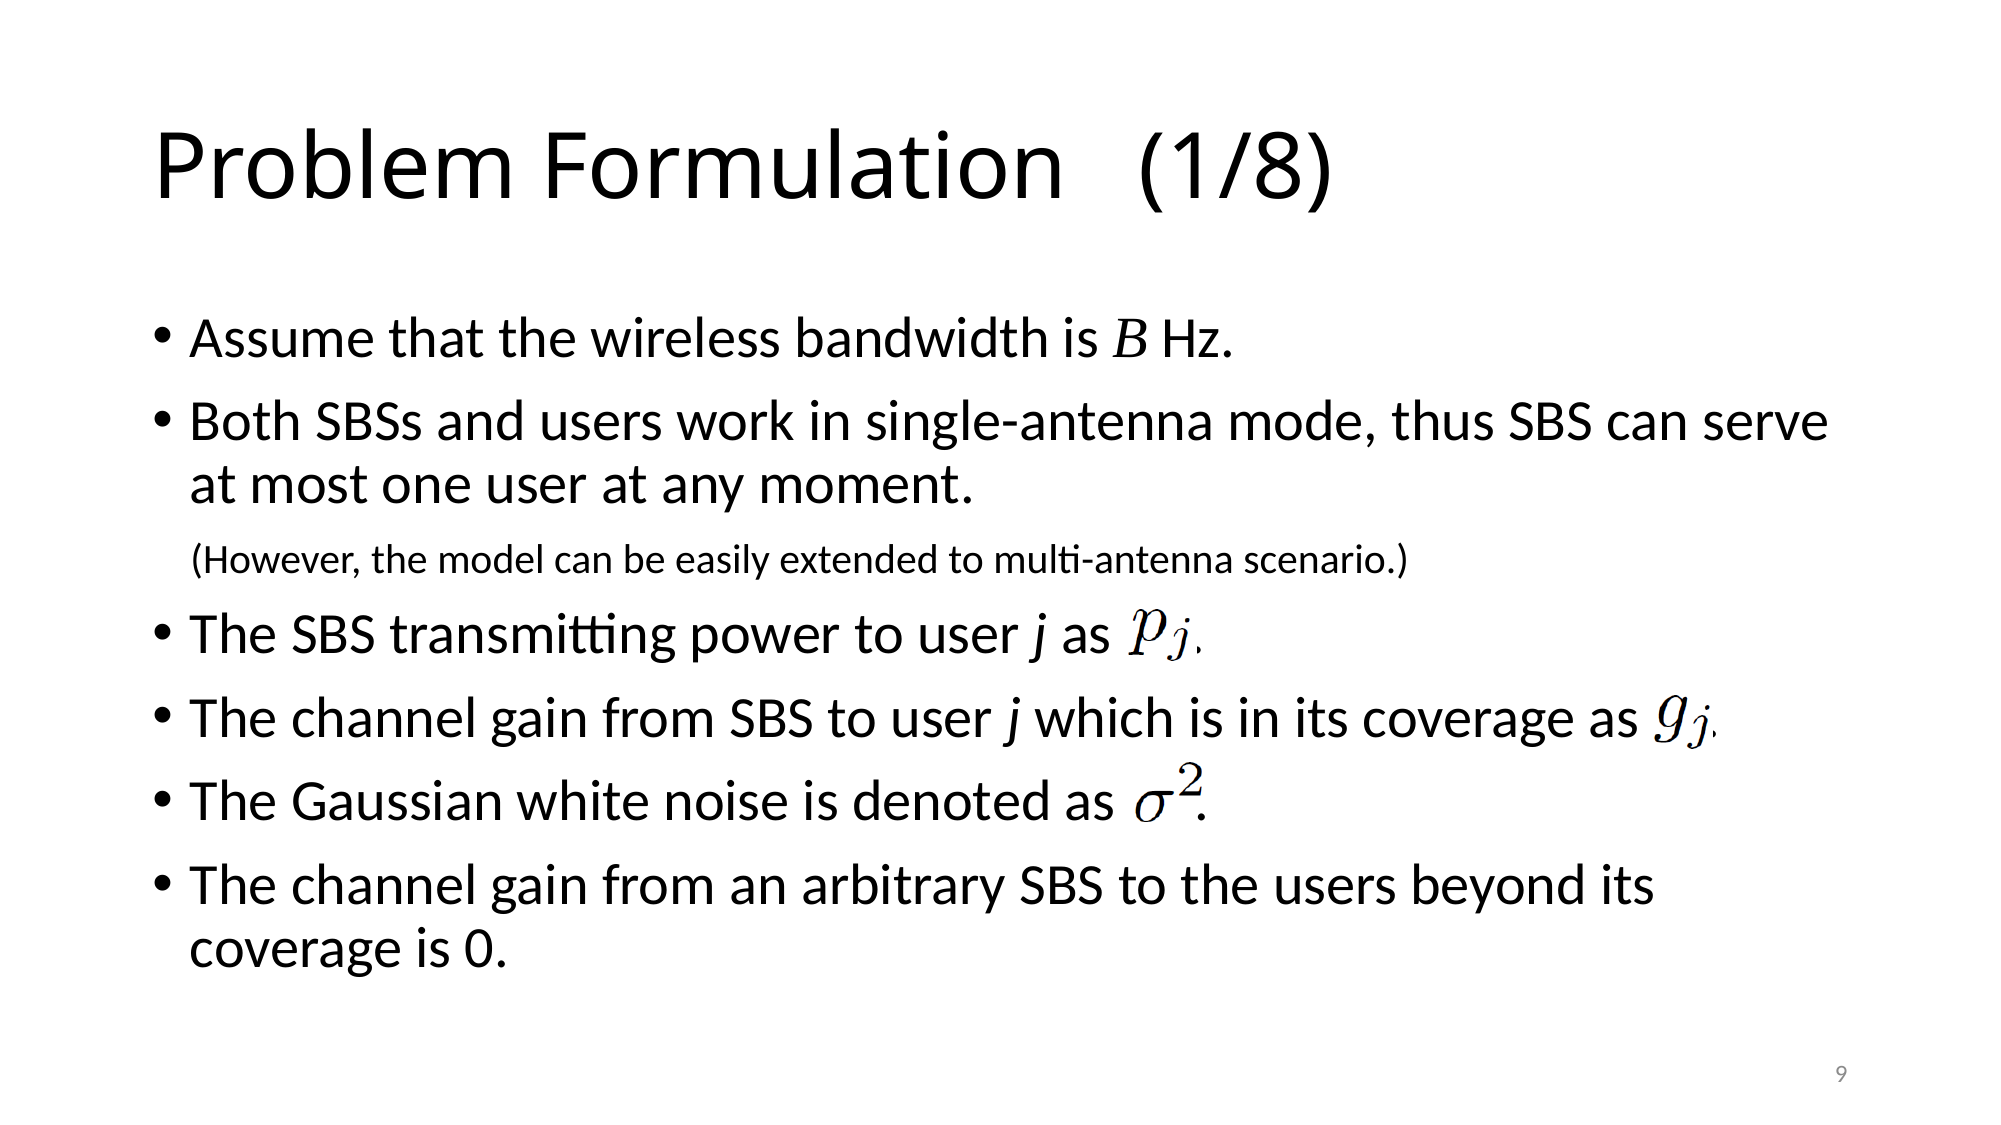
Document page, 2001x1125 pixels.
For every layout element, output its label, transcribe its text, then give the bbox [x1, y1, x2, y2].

picture [1121, 750, 1205, 829]
picture [1121, 597, 1197, 671]
title Problem Formulation (1/8) [137, 59, 1863, 278]
list Assume that the wireless bandwidth is B Hz. Both SBSs and users work in single-antenna mode, thus SBS can serve at most one user at any moment. (However, the model can be easily extended to multi-antenna scenario.) The SBS transmitting power to user j as . The channel gain from SBS to user j which is in its coverage as . The Gaussian white noise is denoted as . The channel gain from an arbitrary SBS to the users beyond its coverage is 0. [137, 299, 1863, 1014]
slide_number 9 [1412, 1042, 1863, 1103]
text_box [531, 541, 682, 575]
picture [1652, 691, 1713, 751]
